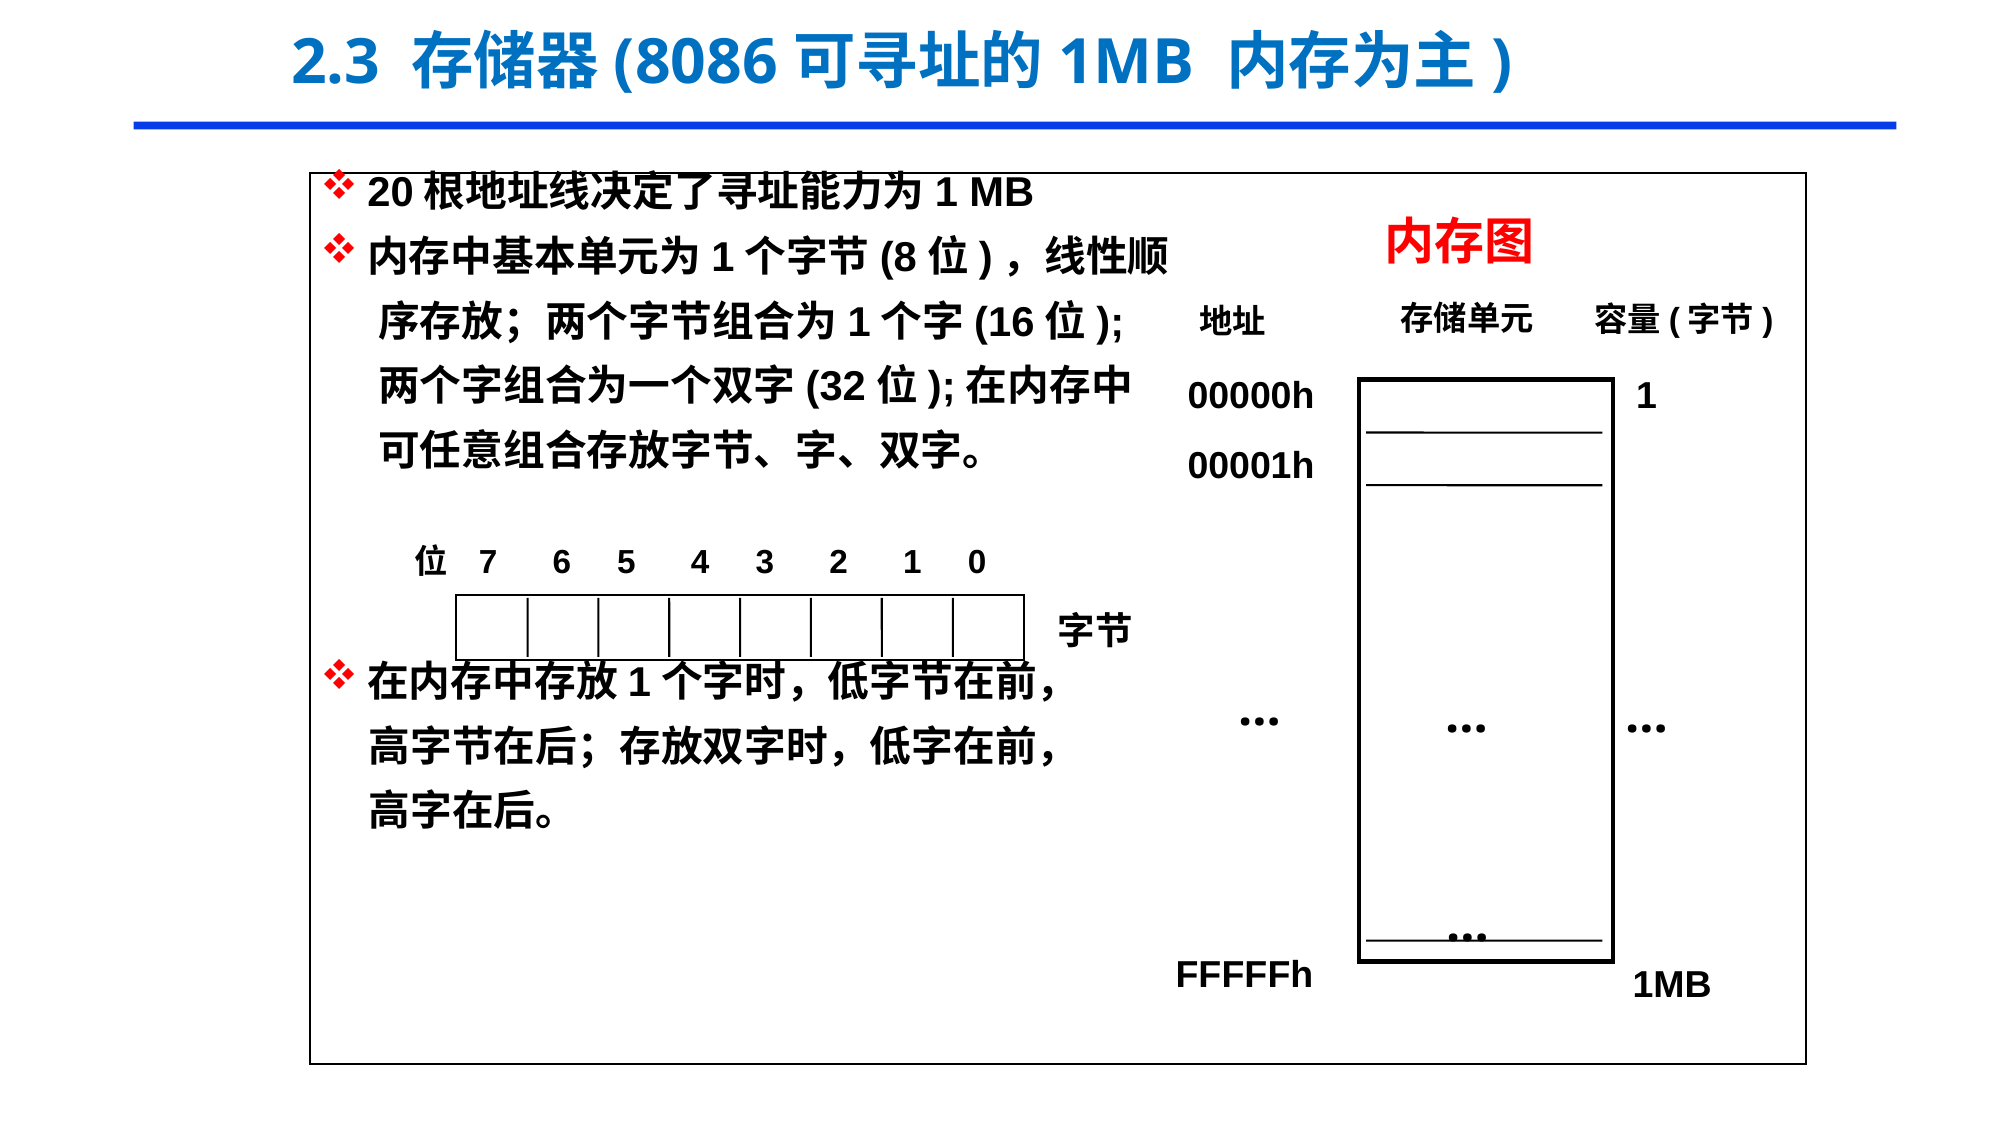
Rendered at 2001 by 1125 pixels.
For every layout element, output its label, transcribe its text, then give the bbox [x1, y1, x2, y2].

text_box [456, 594, 1024, 660]
text_box 存储单元 [1312, 287, 1608, 348]
title 2.3 存储器(8086可寻址的1MB 内存为主) [280, 27, 1527, 224]
text_box 内存图 [1296, 202, 1609, 280]
text_box [1359, 753, 1613, 951]
text_box 字节 [969, 597, 1207, 663]
text_box 00001h [1099, 432, 1389, 497]
text_box 1 [1547, 361, 1731, 426]
text_box … [1149, 668, 1366, 746]
text_box … [1357, 675, 1563, 753]
text_box … [1358, 884, 1563, 962]
text_box FFFFFh [1087, 940, 1388, 1005]
text_box 位 7 6 5 4 3 2 1 0 [326, 530, 1012, 591]
text_box [1359, 379, 1613, 675]
text_box … [1563, 675, 1742, 753]
list 20根地址线决定了寻址能力为1 MB 内存中基本单元为1个字节(8位)，线性顺 序存放；两个字节组合为1个字(16位); 两个字组合为一个双字(32位);在内存中 可任意组合存放字节、字、双字。 在内存中存放1个字时，低字节在前， 高字节在后；存放双字时，低字在前， 高字在后。 [310, 172, 1806, 1065]
text_box 地址 [1111, 290, 1340, 351]
text_box 容量(字节) [1506, 288, 1848, 349]
text_box 1MB [1544, 951, 1786, 1016]
text_box 00000h [1099, 361, 1389, 426]
